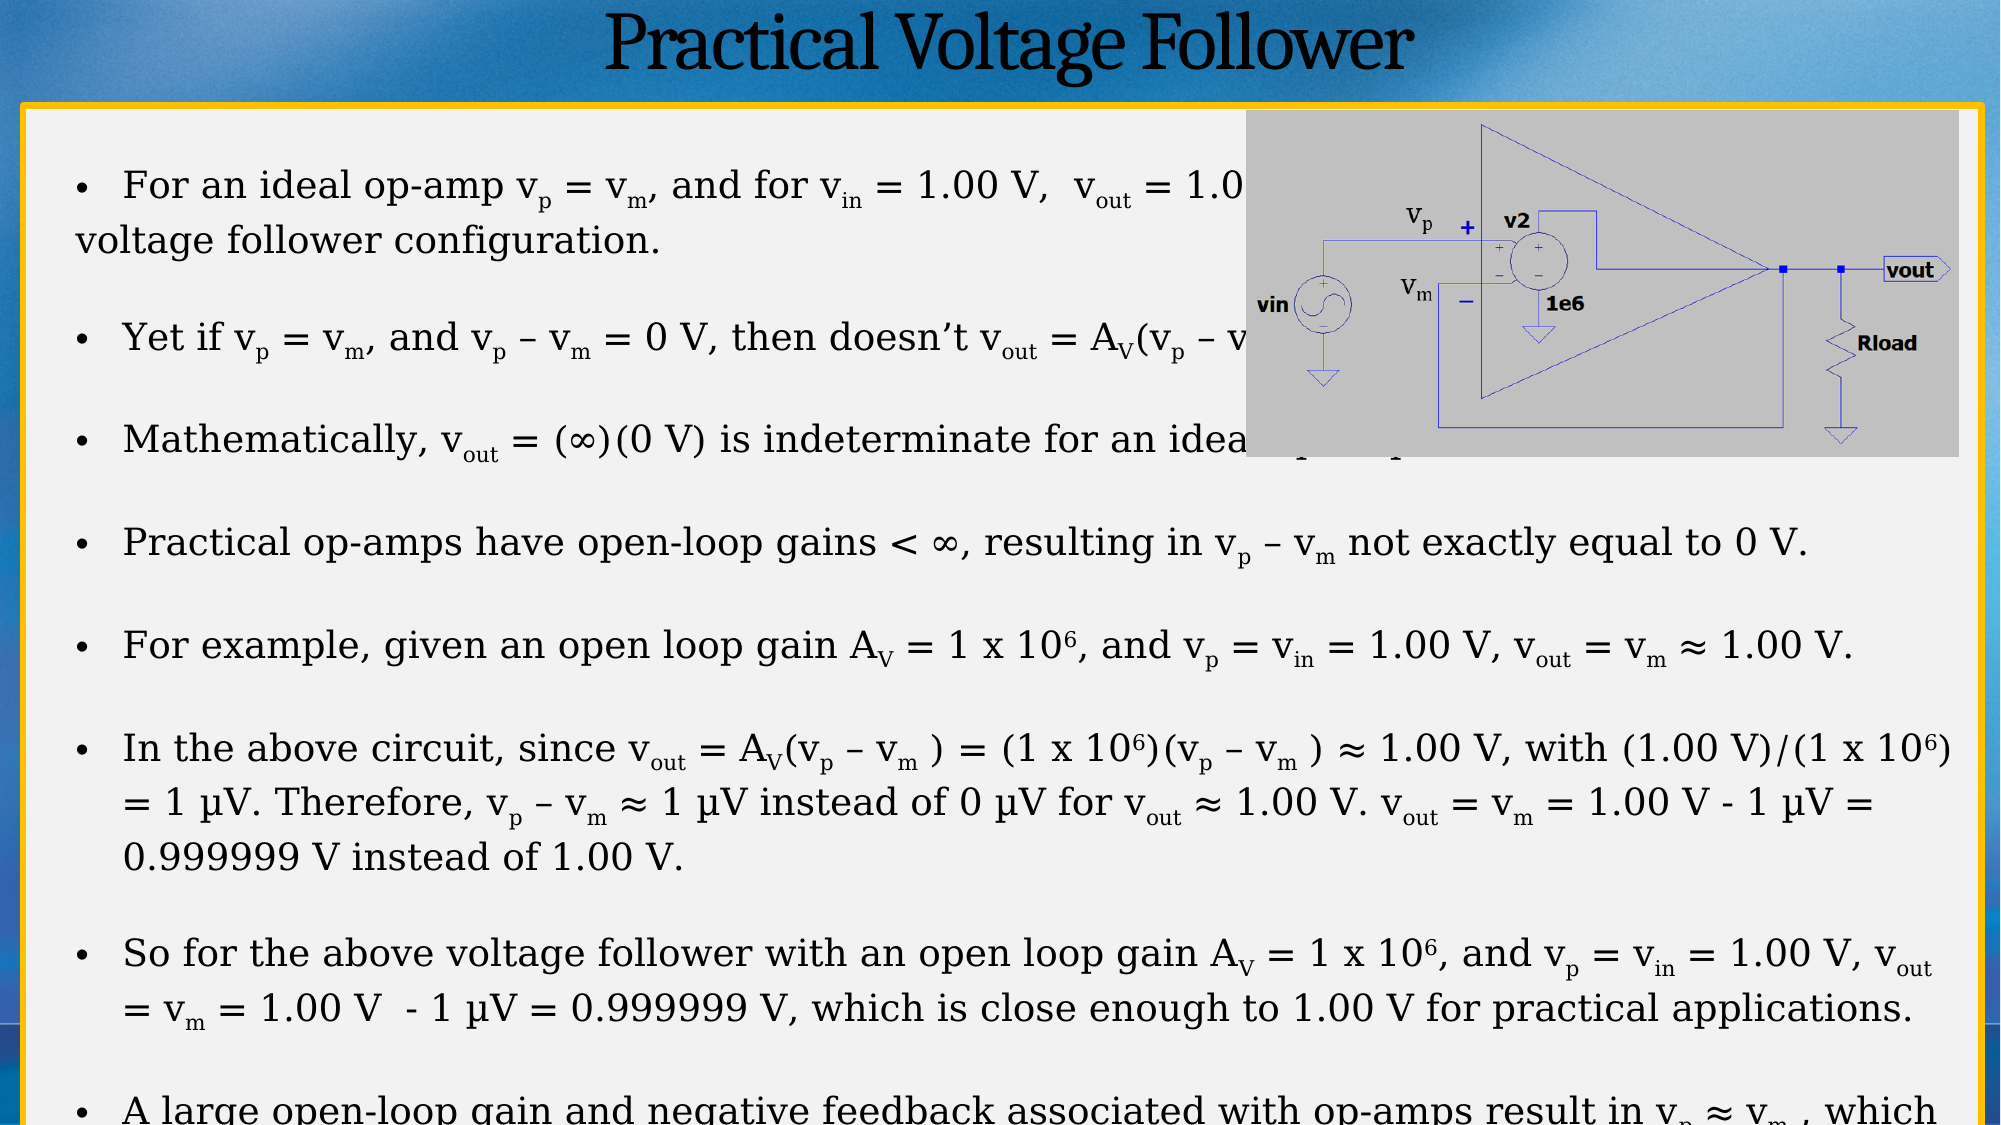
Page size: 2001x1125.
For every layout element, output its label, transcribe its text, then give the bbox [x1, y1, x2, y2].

picture [1246, 110, 1959, 457]
text_box For an ideal op-amp vp = vm, and for vin = 1.00 V, vout = 1.00 V for the voltage follower configuration. Yet if vp = vm, and vp – vm = 0 V, then doesn’t vout = AV(vp – vm ) = 0? Mathematically, vout = (∞)(0 V) is indeterminate for an ideal op-amp. Practical op-amps have open-loop gains < ∞, resulting in vp – vm not exactly equal to 0 V. For example, given an open loop gain AV = 1 x 106, and vp = vin = 1.00 V, vout = vm ≈ 1.00 V. In the above circuit, since vout = AV(vp – vm ) = (1 x 106)(vp – vm ) ≈ 1.00 V, with (1.00 V)/(1 x 106) = 1 µV. Therefore, vp – vm ≈ 1 µV instead of 0 µV for vout ≈ 1.00 V. vout = vm = 1.00 V - 1 µV = 0.999999 V instead of 1.00 V. So for the above voltage follower with an open loop gain AV = 1 x 106, and vp = vin = 1.00 V, vout = vm = 1.00 V - 1 µV = 0.999999 V, which is close enough to 1.00 V for practical applications. A large open-loop gain and negative feedback associated with op-amps result in vp ≈ vm , which for hand calculations is well approximated as vp = vm. [23, 105, 1982, 1125]
title Practical Voltage Follower [532, 0, 1487, 85]
picture [0, 0, 2001, 1125]
